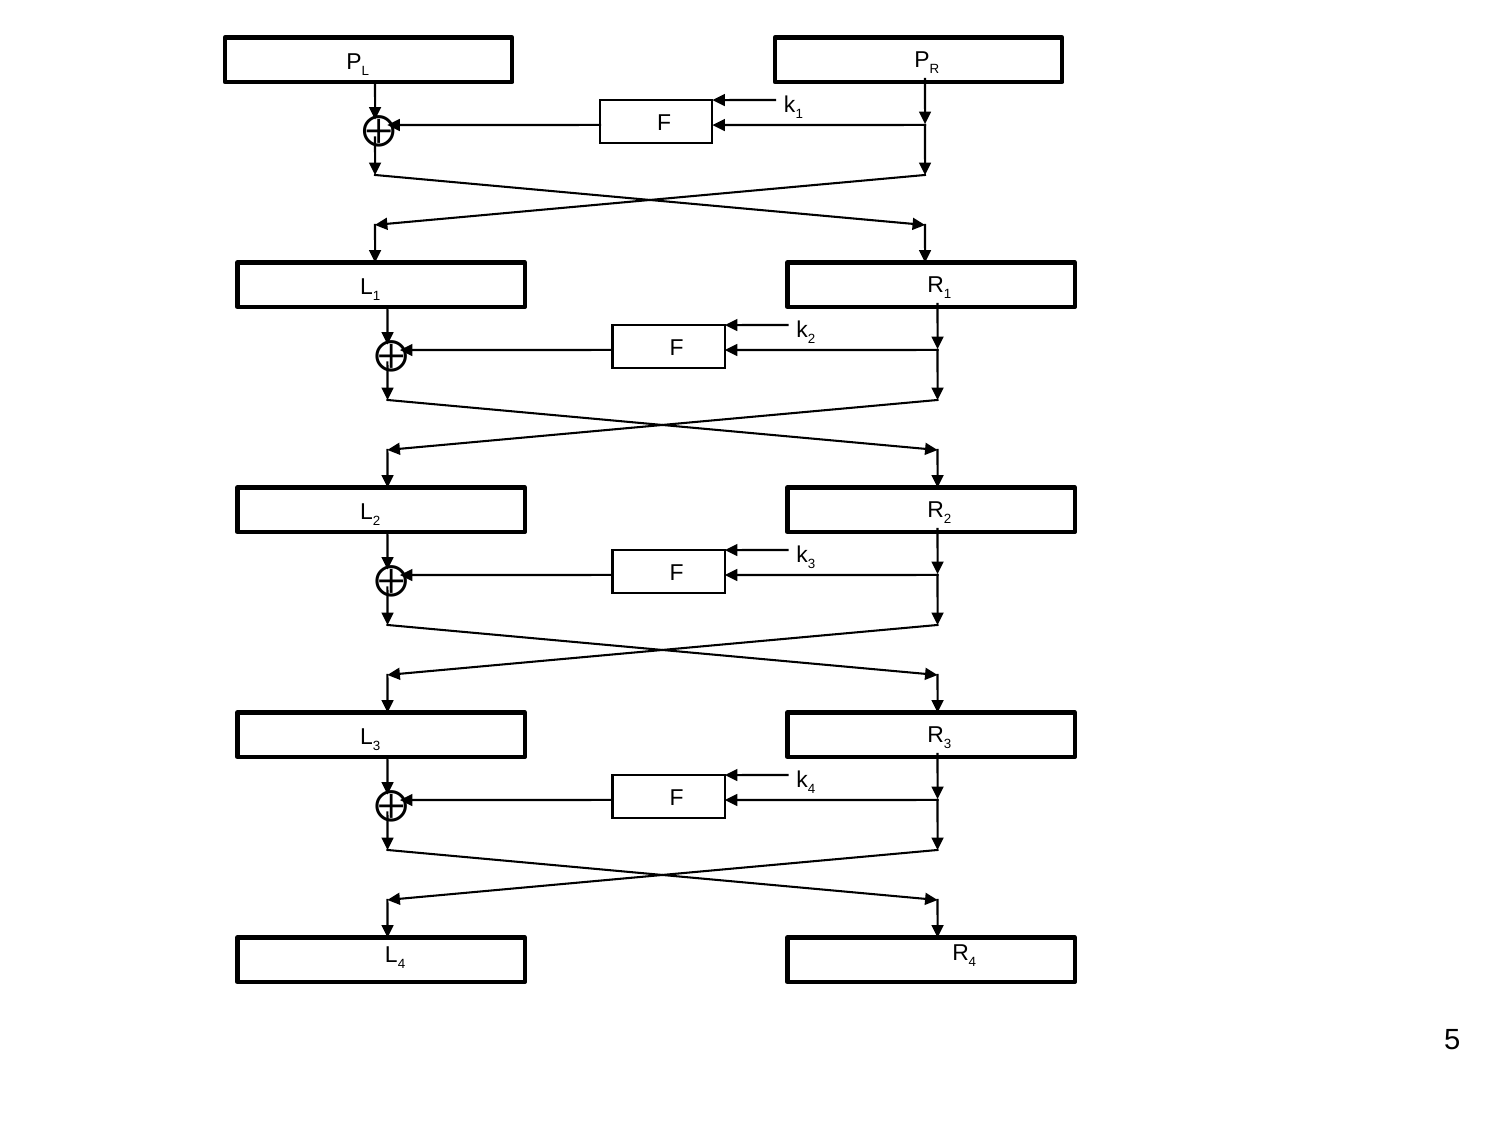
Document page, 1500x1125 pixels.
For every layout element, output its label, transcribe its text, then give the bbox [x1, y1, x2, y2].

text_box [368, 224, 382, 262]
text_box k4 [774, 757, 838, 804]
text_box [387, 118, 601, 132]
text_box [931, 674, 944, 712]
text_box [931, 899, 944, 937]
text_box [774, 37, 1063, 83]
text_box [787, 262, 1075, 308]
text_box ⨁ [357, 324, 425, 380]
text_box [931, 449, 944, 487]
text_box [699, 324, 725, 368]
text_box [381, 812, 394, 849]
text_box [724, 793, 774, 807]
text_box [787, 487, 1075, 533]
text_box [381, 536, 394, 570]
text_box [931, 753, 944, 799]
text_box [712, 118, 761, 132]
text_box [381, 761, 394, 795]
text_box [612, 549, 654, 593]
text_box [724, 768, 774, 782]
text_box k1 [761, 82, 825, 129]
text_box R4 [937, 930, 991, 977]
text_box [724, 568, 774, 582]
text_box [387, 624, 937, 681]
text_box [374, 174, 924, 231]
text_box [368, 137, 382, 174]
text_box [699, 774, 725, 818]
text_box [918, 78, 932, 124]
text_box [381, 311, 394, 345]
text_box [376, 200, 649, 231]
text_box [931, 349, 944, 400]
text_box [237, 937, 525, 983]
text_box [724, 318, 774, 332]
text_box [368, 86, 382, 120]
text_box [931, 528, 944, 574]
text_box F [654, 324, 699, 368]
text_box [399, 568, 613, 582]
text_box [224, 37, 513, 83]
text_box [686, 99, 713, 143]
text_box [918, 124, 932, 175]
text_box L4 [370, 932, 420, 979]
text_box [699, 549, 725, 593]
text_box [787, 937, 1075, 983]
text_box ⨁ [357, 549, 425, 605]
text_box F [654, 774, 699, 818]
text_box k3 [774, 532, 838, 579]
text_box [931, 799, 944, 850]
text_box [381, 587, 394, 624]
text_box [387, 399, 937, 456]
slide_number 5 [1162, 1011, 1476, 1088]
text_box F [654, 549, 699, 593]
text_box [237, 487, 525, 533]
text_box [381, 674, 394, 712]
text_box [399, 793, 613, 807]
text_box [787, 712, 1075, 758]
text_box [724, 543, 774, 557]
text_box [918, 224, 932, 262]
text_box [388, 650, 661, 681]
text_box [381, 449, 394, 487]
text_box [612, 774, 654, 818]
text_box [612, 324, 654, 368]
text_box [388, 425, 661, 456]
text_box [724, 343, 774, 357]
text_box [237, 262, 525, 308]
text_box [399, 343, 613, 357]
text_box [381, 899, 394, 932]
text_box [381, 362, 394, 399]
text_box [931, 303, 944, 349]
text_box F [642, 99, 686, 143]
text_box [387, 849, 937, 906]
text_box k2 [774, 307, 838, 354]
text_box [931, 574, 944, 625]
text_box ⨁ [345, 99, 413, 155]
text_box [388, 875, 661, 906]
text_box [237, 712, 525, 758]
text_box [712, 93, 761, 107]
text_box ⨁ [357, 774, 425, 830]
text_box [600, 99, 642, 143]
